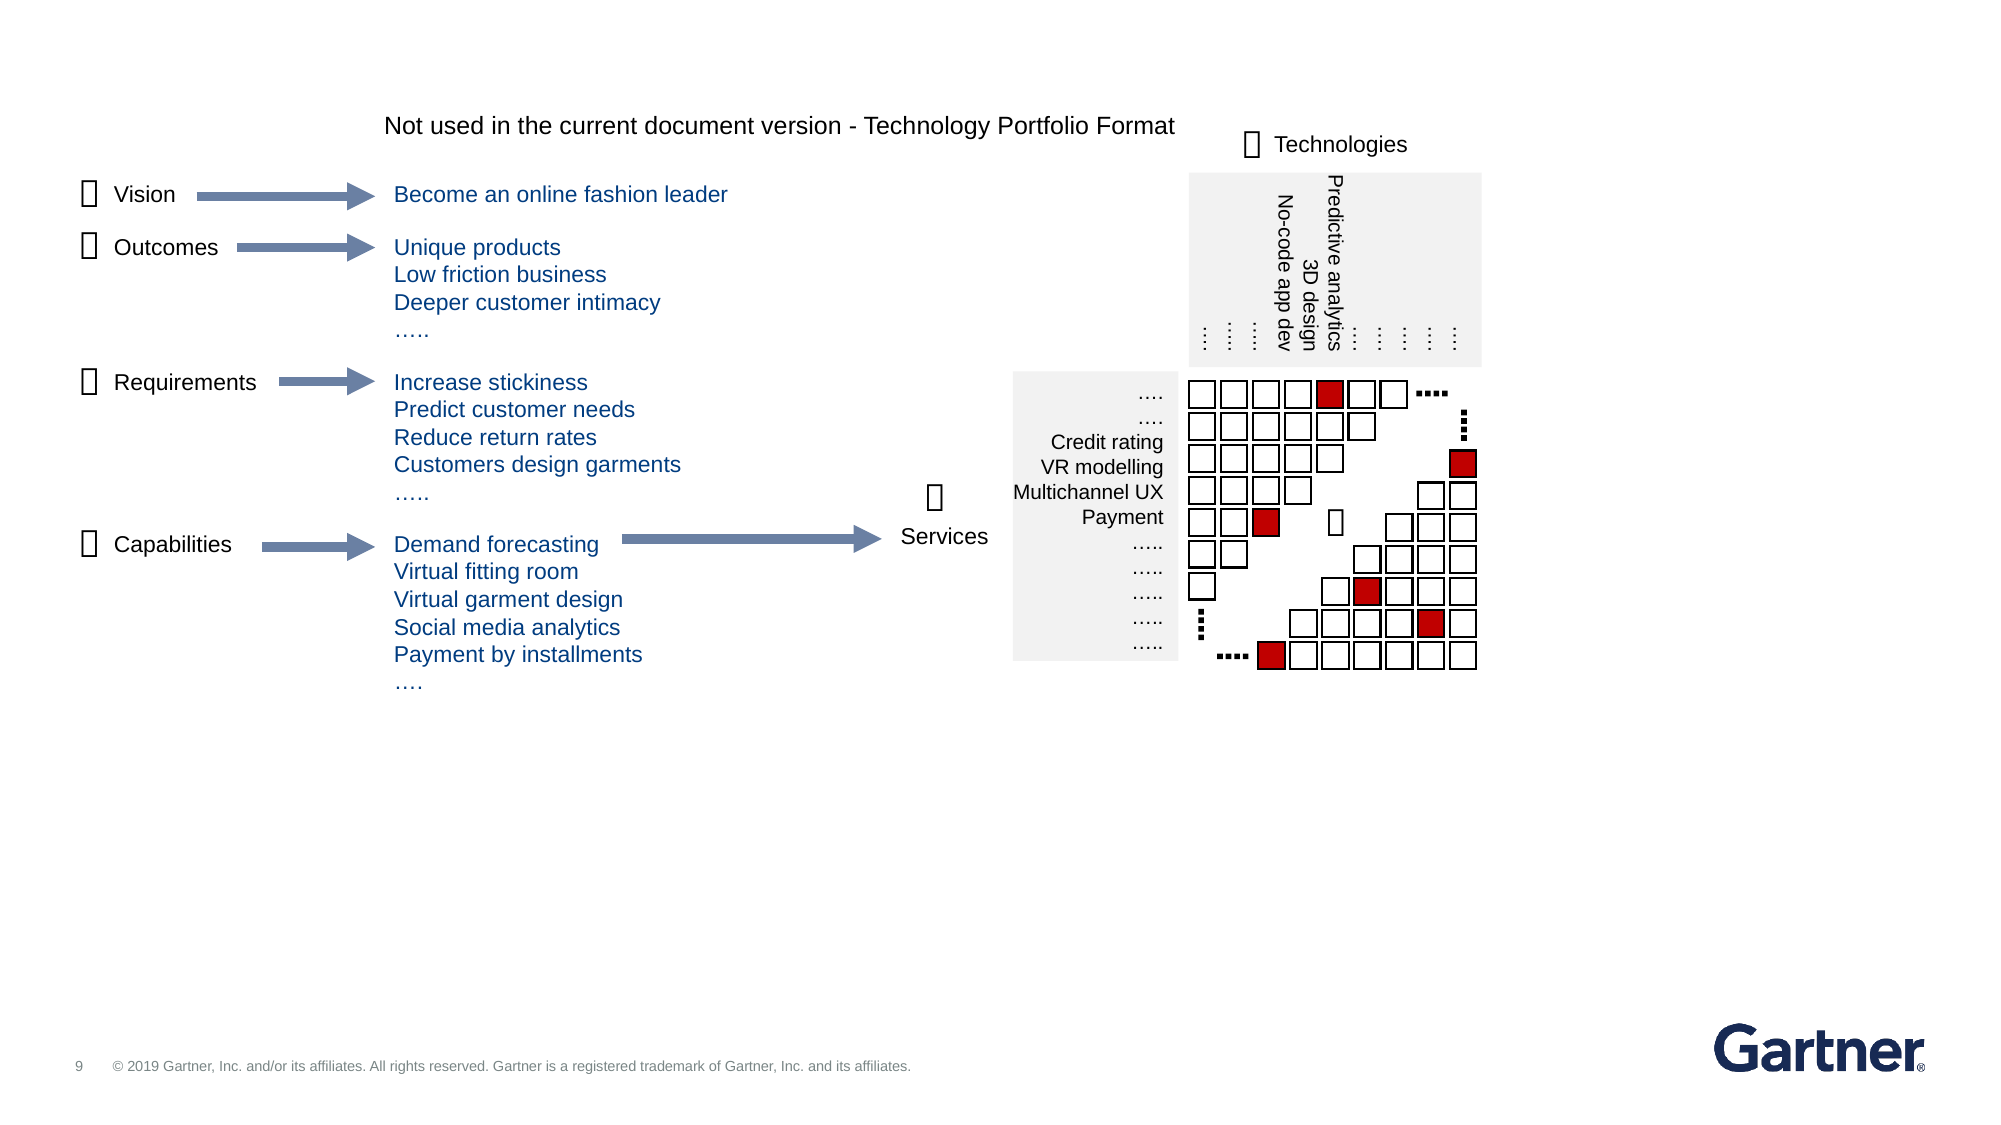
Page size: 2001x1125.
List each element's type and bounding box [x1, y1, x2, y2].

text_box [72, 101, 1482, 708]
picture [1714, 1023, 1925, 1072]
